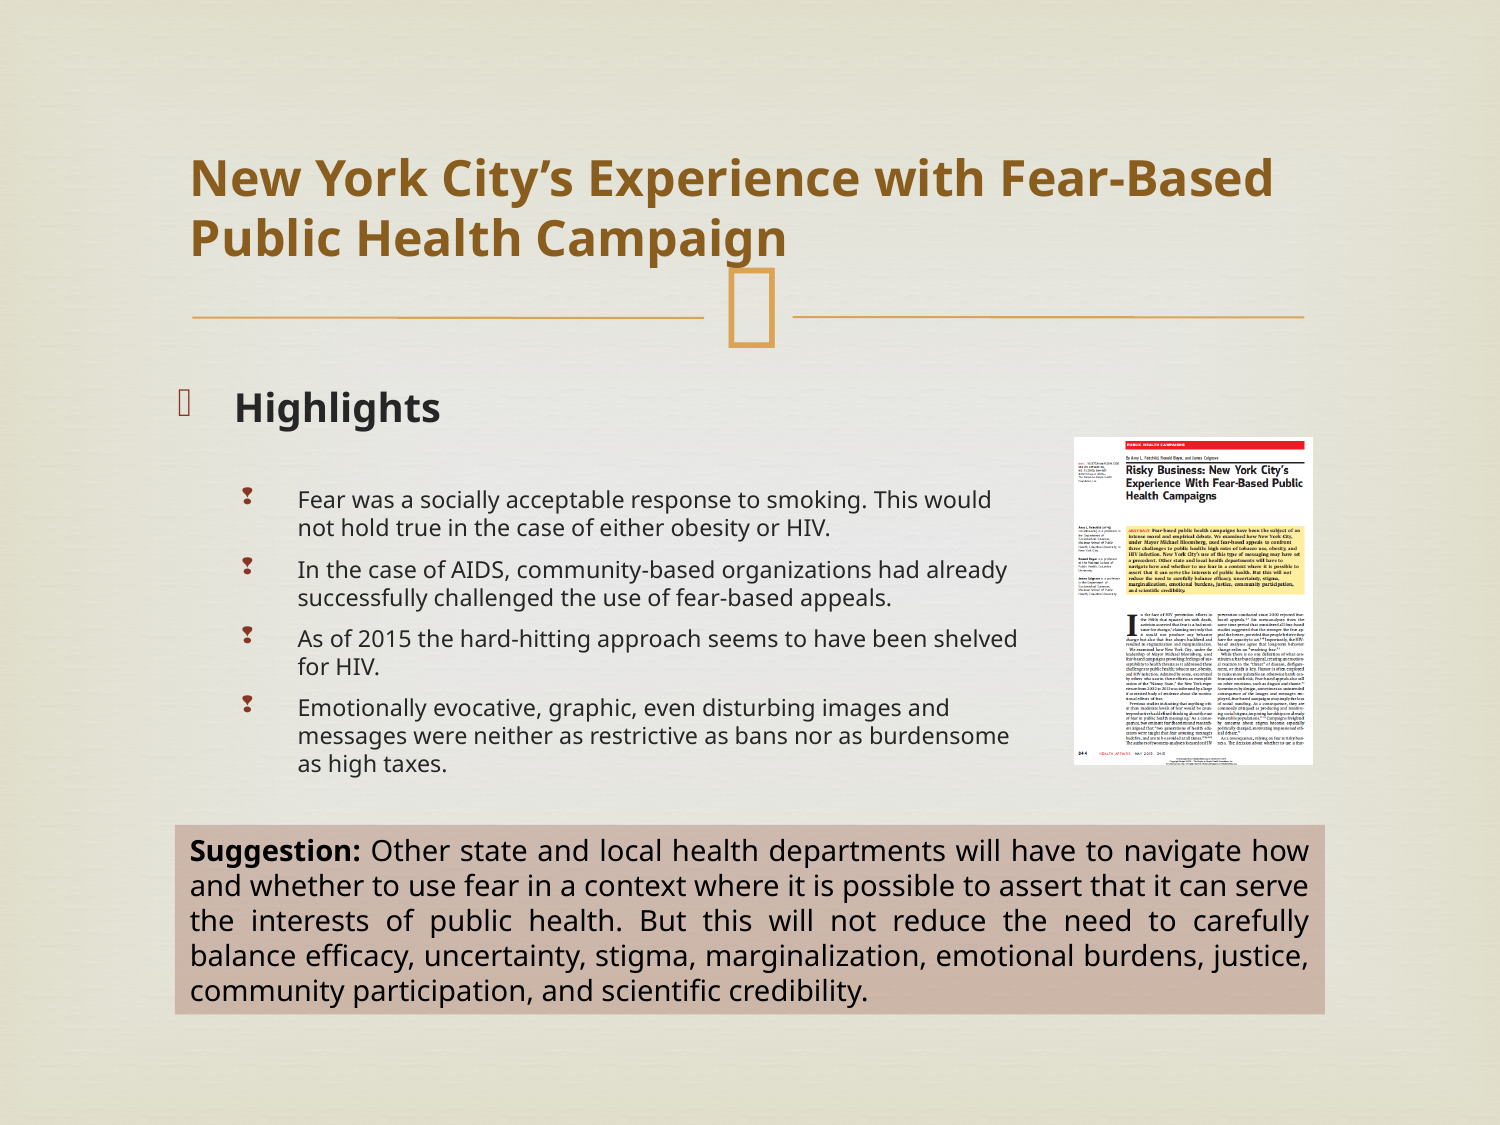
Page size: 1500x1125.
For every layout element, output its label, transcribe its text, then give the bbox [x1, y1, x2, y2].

list Highlights Fear was a socially acceptable response to smoking. This would not hold true in the case of either obesity or HIV. In the case of AIDS, community-based organizations had already successfully challenged the use of fear-based appeals. As of 2015 the hard-hitting approach seems to have been shelved for HIV. Emotionally evocative, graphic, even disturbing images and messages were neither as restrictive as bans nor as burdensome as high taxes. [162, 375, 1050, 788]
picture [1074, 436, 1313, 765]
text_box Suggestion: Other state and local health departments will have to navigate how and whether to use fear in a context where it is possible to assert that it can serve the interests of public health. But this will not reduce the need to carefully balance efficacy, uncertainty, stigma, marginalization, emotional burdens, justice, community participation, and scientific credibility. [174, 824, 1325, 1015]
title New York City’s Experience with Fear-Based Public Health Campaign [174, 112, 1300, 300]
